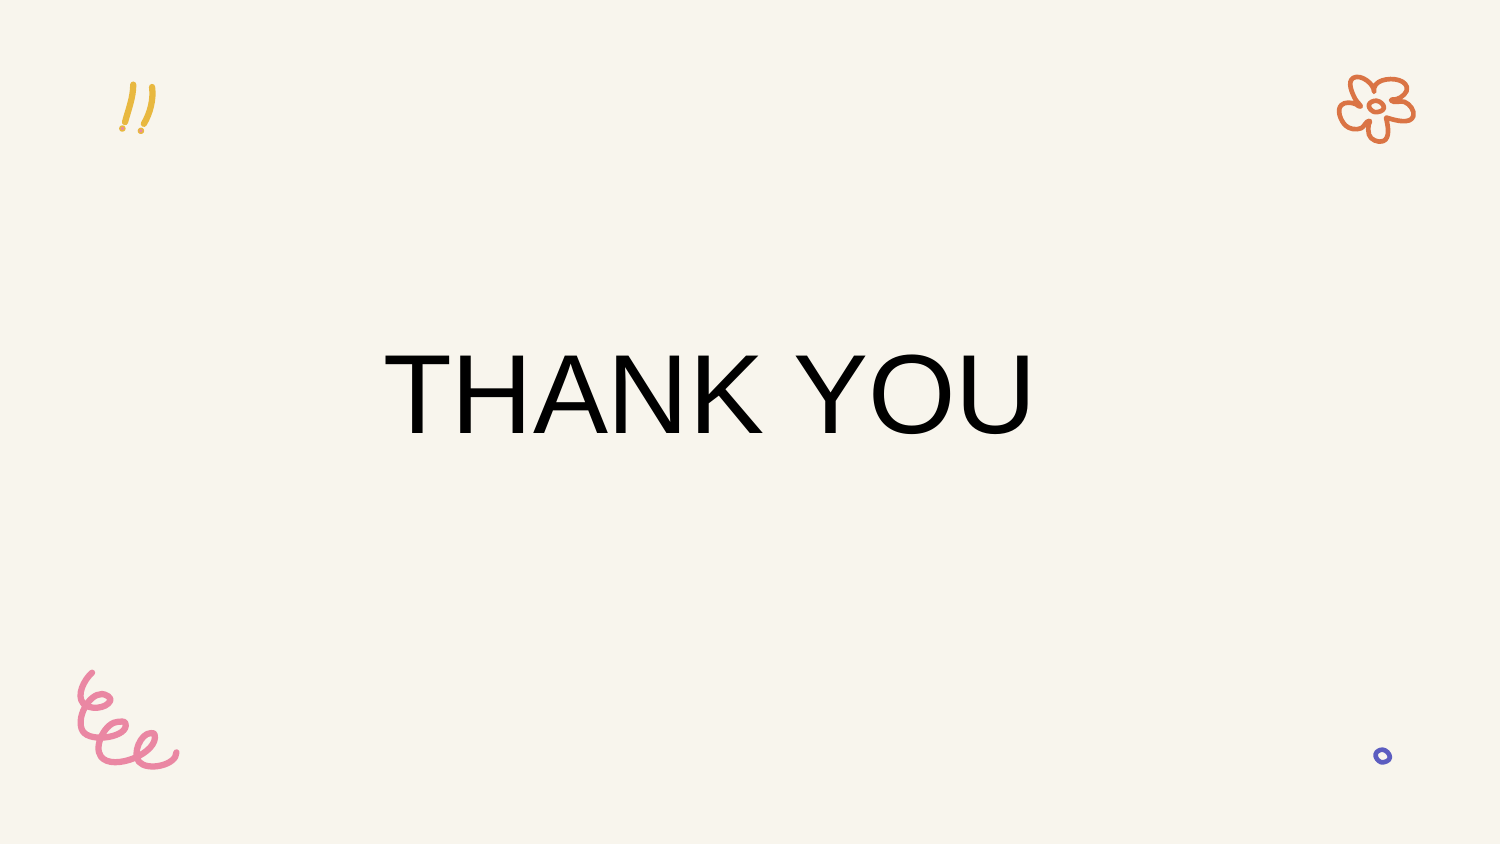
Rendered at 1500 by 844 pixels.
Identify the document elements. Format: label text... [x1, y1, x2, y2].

text_box THANK YOU [368, 313, 1398, 464]
